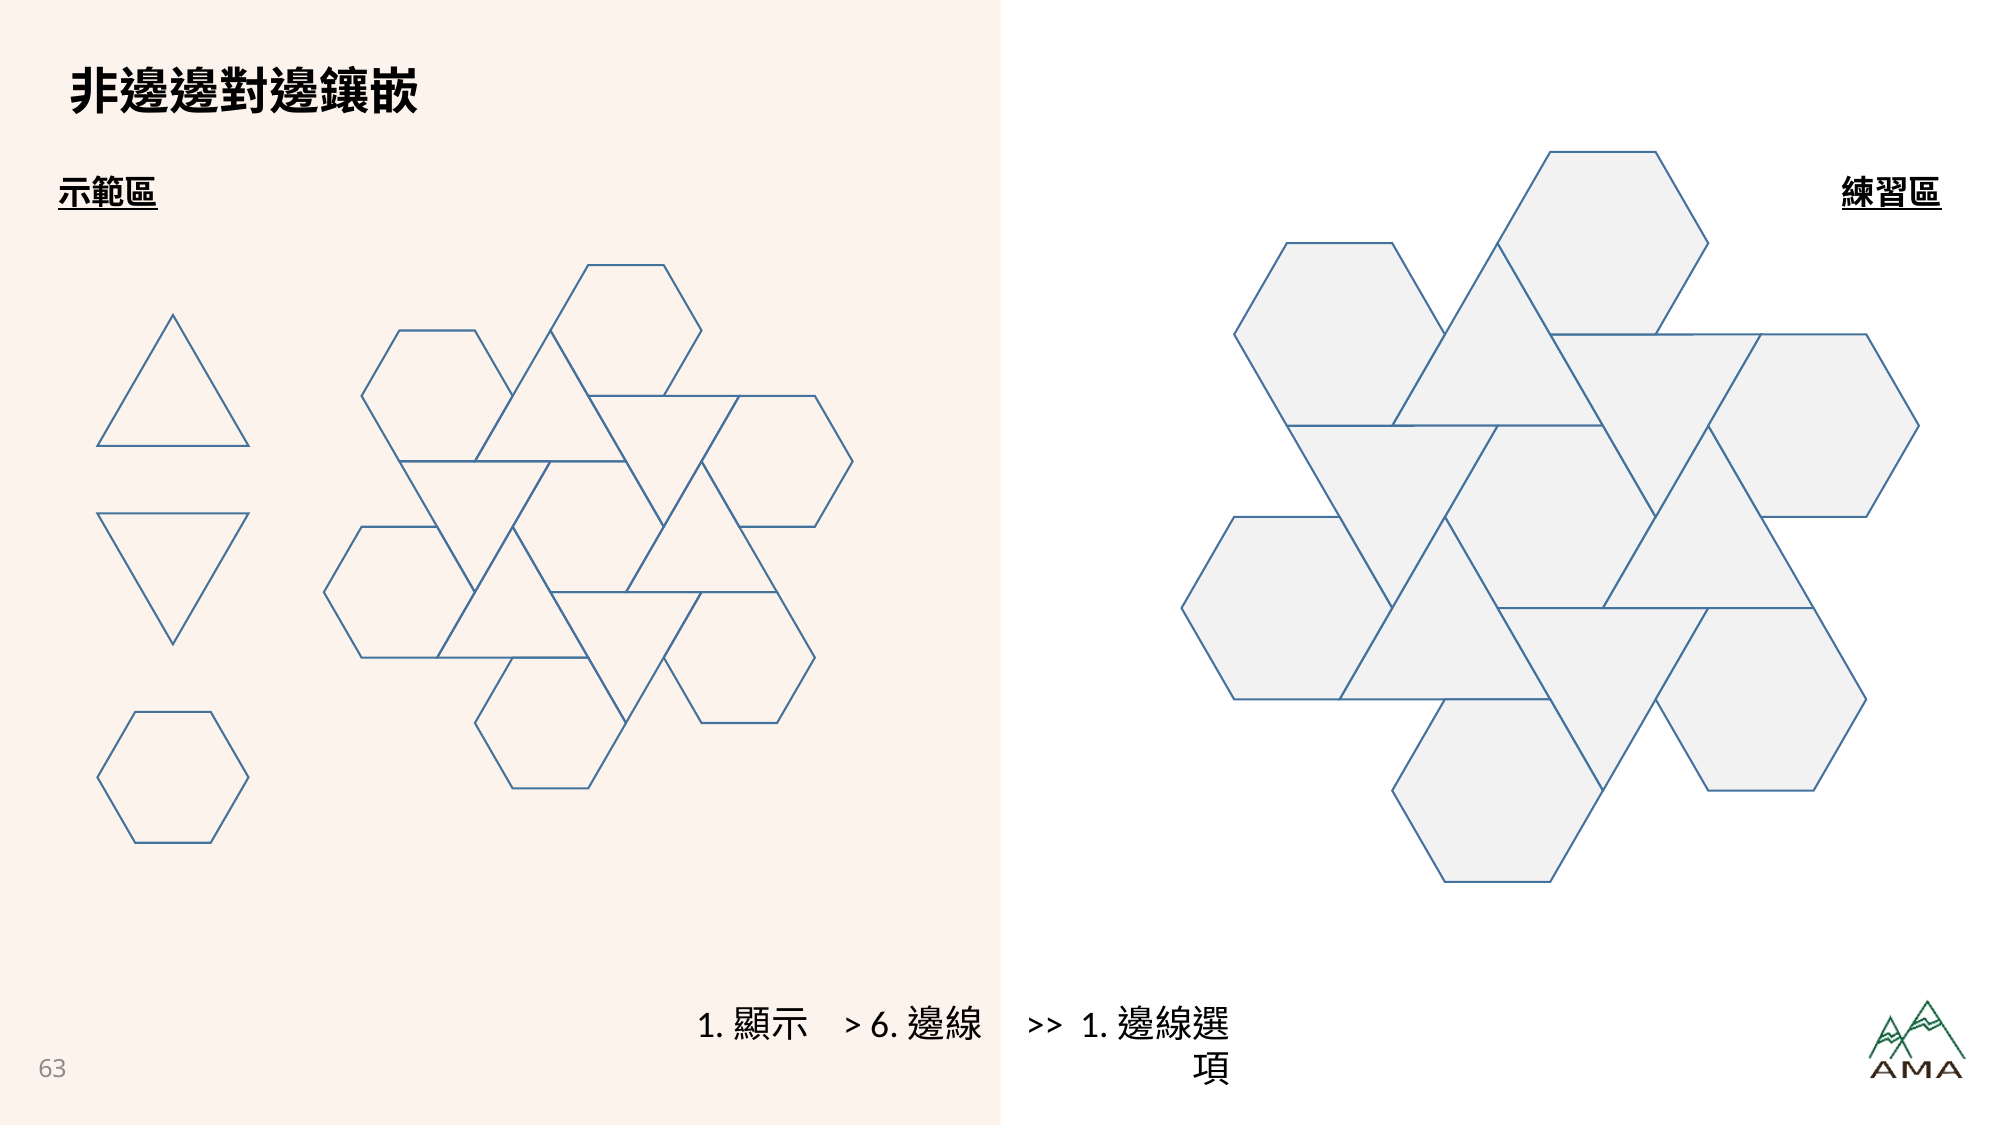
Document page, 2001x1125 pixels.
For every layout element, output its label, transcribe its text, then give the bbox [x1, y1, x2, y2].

text_box [1447, 424, 1653, 607]
text_box [662, 591, 817, 725]
picture [1857, 987, 1974, 1092]
text_box [96, 710, 250, 844]
text_box [360, 329, 514, 463]
text_box [473, 656, 628, 790]
text_box [1341, 514, 1547, 701]
text_box [1654, 607, 1868, 792]
text_box [548, 591, 698, 722]
text_box [1707, 333, 1921, 518]
text_box [1549, 333, 1759, 519]
text_box [1391, 698, 1605, 883]
text_box [549, 264, 703, 397]
text_box [1496, 150, 1710, 336]
text_box [700, 394, 854, 528]
text_box [1395, 243, 1600, 424]
text_box [478, 330, 625, 463]
text_box 1.顯示 > 6.邊線 >> 1.邊線選項 [640, 1011, 1250, 1080]
text_box [1233, 242, 1447, 427]
text_box [95, 512, 251, 647]
text_box [439, 524, 585, 659]
text_box [95, 312, 251, 447]
text_box [1601, 429, 1815, 610]
title 非邊邊對邊鑲嵌 [54, 59, 947, 127]
text_box [1180, 515, 1394, 701]
text_box [515, 463, 662, 591]
text_box [399, 460, 553, 588]
text_box [322, 525, 477, 659]
text_box [1286, 424, 1500, 604]
slide_number 63 [23, 1039, 124, 1099]
text_box [624, 461, 778, 594]
text_box [1495, 607, 1705, 790]
text_box [587, 394, 738, 526]
